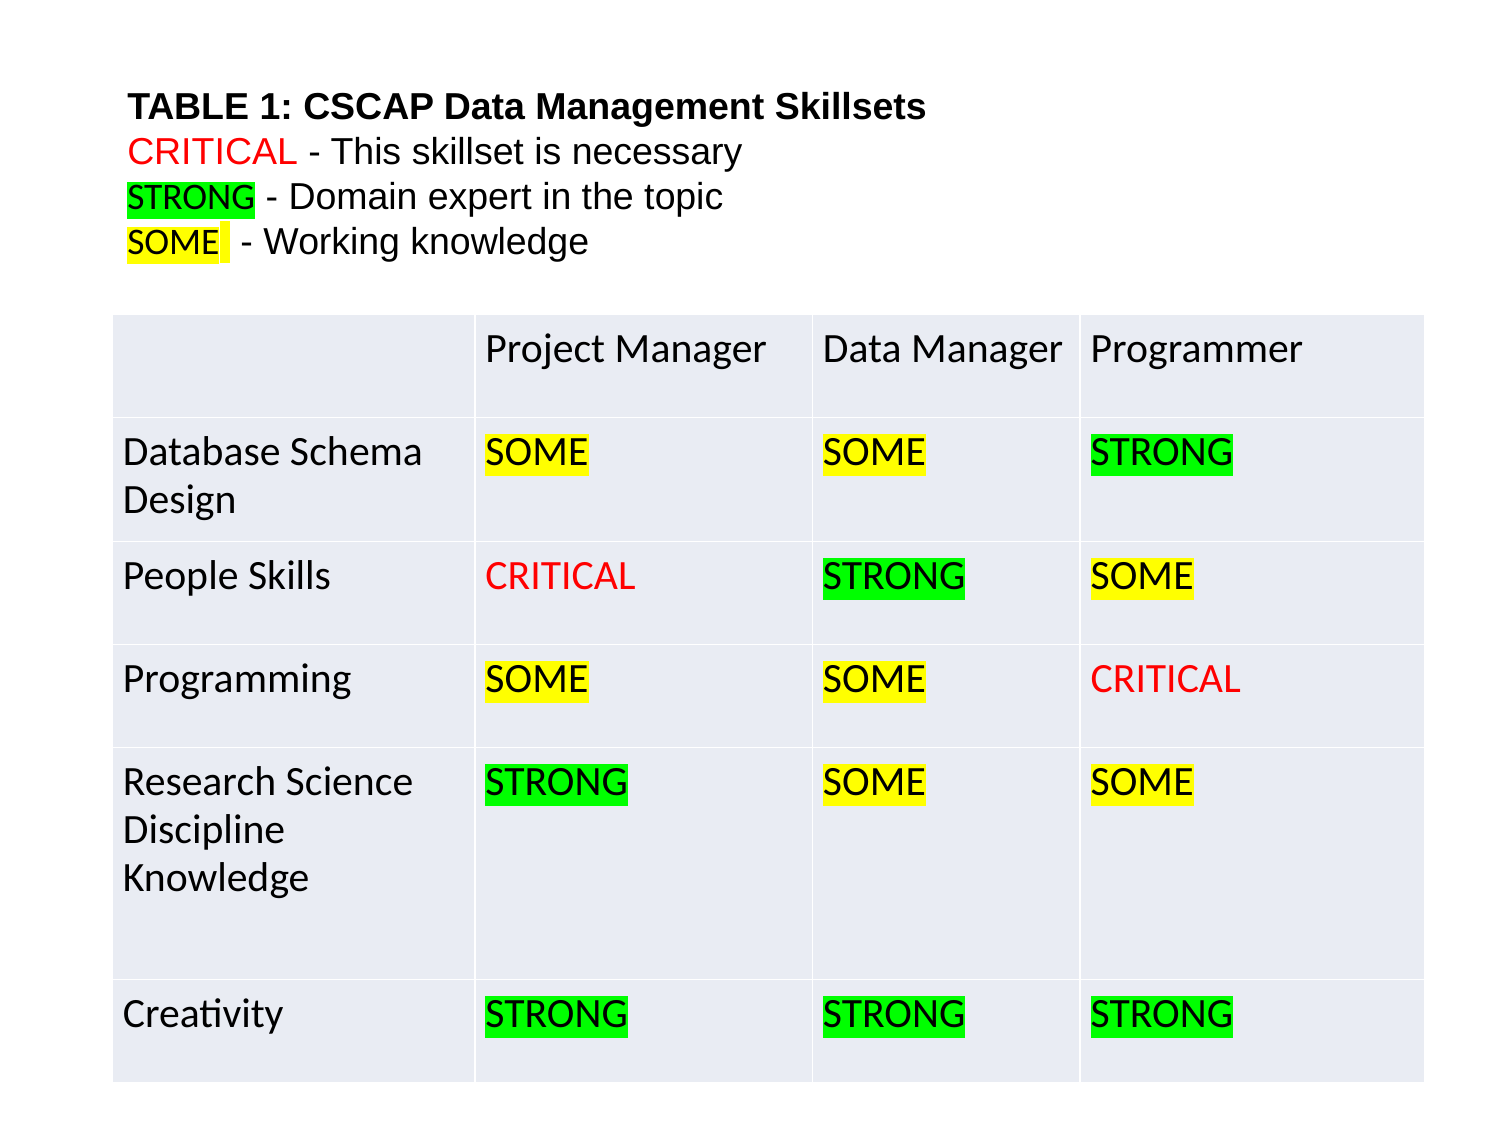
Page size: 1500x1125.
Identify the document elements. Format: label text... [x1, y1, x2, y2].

table_cell STRONG [476, 748, 812, 979]
table_cell STRONG [1081, 980, 1424, 1082]
table_cell SOME [1081, 542, 1424, 644]
table_cell STRONG [476, 980, 812, 1082]
table_cell Programming [113, 645, 474, 747]
table_header Programmer [1081, 315, 1424, 417]
table_header Data Manager [813, 315, 1079, 417]
table_cell CRITICAL [1081, 645, 1424, 747]
table_cell CRITICAL [476, 542, 812, 644]
table_cell STRONG [1081, 418, 1424, 541]
table_cell SOME [813, 748, 1079, 979]
table_header Project Manager [476, 315, 812, 417]
table_cell STRONG [813, 980, 1079, 1082]
table_cell SOME [476, 418, 812, 541]
table_cell Research Science Discipline Knowledge [113, 748, 474, 979]
table_cell Creativity [113, 980, 474, 1082]
table_cell SOME [813, 645, 1079, 747]
table_header [113, 315, 474, 417]
table_cell SOME [1081, 748, 1424, 979]
text_box TABLE 1: CSCAP Data Management Skillsets CRITICAL - This skillset is necessary STRONG - Domain expert in the topic SOME - Working knowledge [112, 74, 1363, 270]
table_cell Database Schema Design [113, 418, 474, 541]
table_cell People Skills [113, 542, 474, 644]
table_cell SOME [813, 418, 1079, 541]
table_cell STRONG [813, 542, 1079, 644]
table_cell SOME [476, 645, 812, 747]
